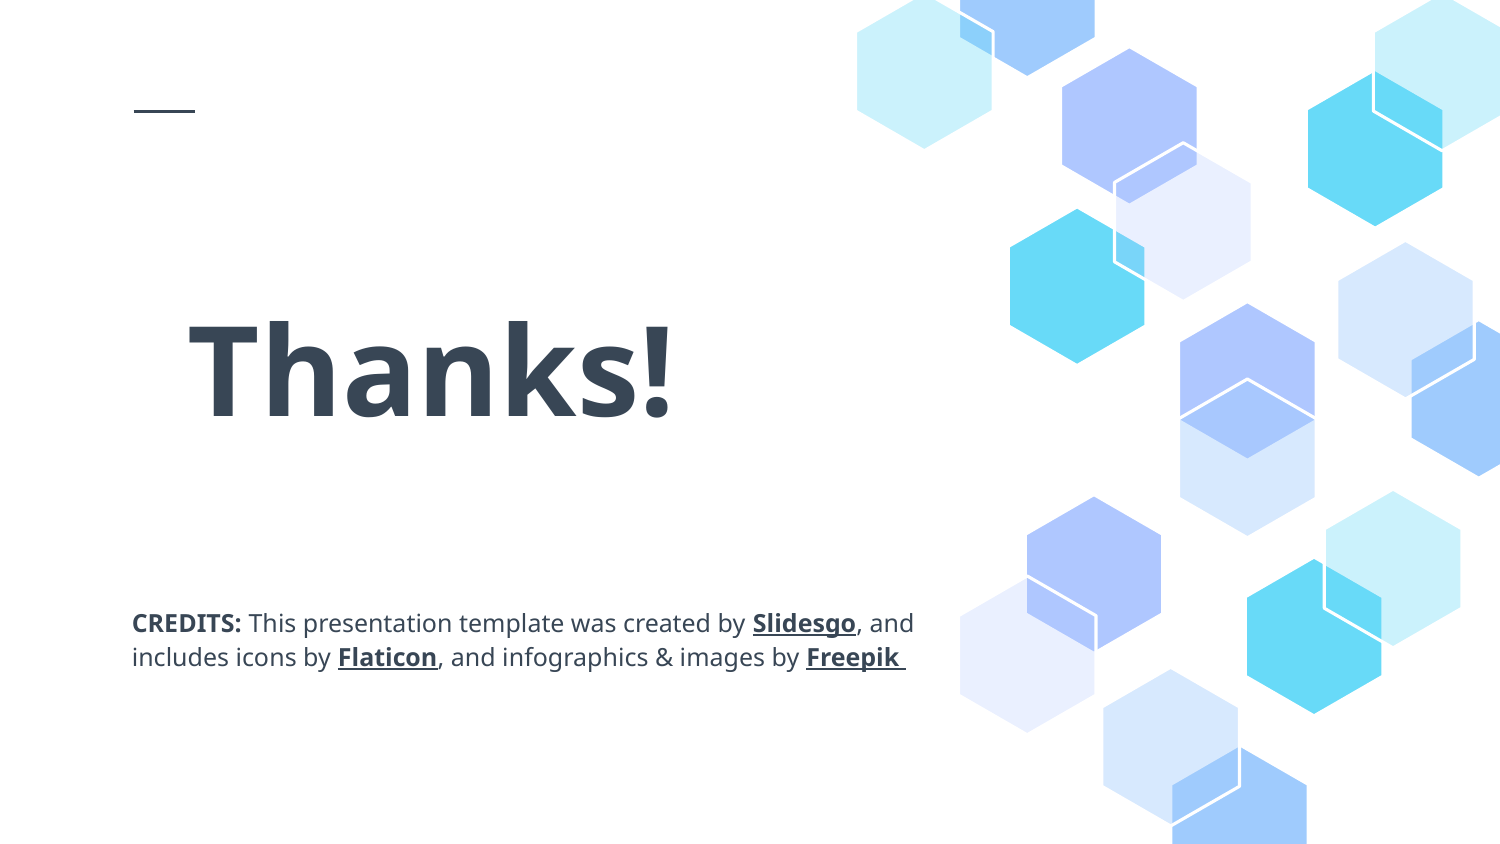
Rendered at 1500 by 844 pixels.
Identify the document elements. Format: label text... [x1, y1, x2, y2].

text_box [1336, 240, 1475, 400]
text_box [855, 0, 994, 151]
text_box [1170, 744, 1309, 844]
text_box [958, 0, 1097, 78]
text_box [1101, 667, 1240, 827]
text_box [1178, 301, 1317, 418]
text_box [1324, 489, 1462, 648]
text_box [1060, 46, 1199, 197]
text_box [958, 575, 1097, 735]
text_box [1245, 557, 1383, 716]
text_box [1114, 142, 1253, 302]
text_box [1306, 70, 1445, 229]
text_box [1373, 0, 1500, 151]
title Thanks! [172, 276, 1009, 451]
text_box [1178, 379, 1317, 538]
text_box [1025, 494, 1163, 652]
text_box [1410, 319, 1500, 479]
text_box [1008, 206, 1146, 366]
